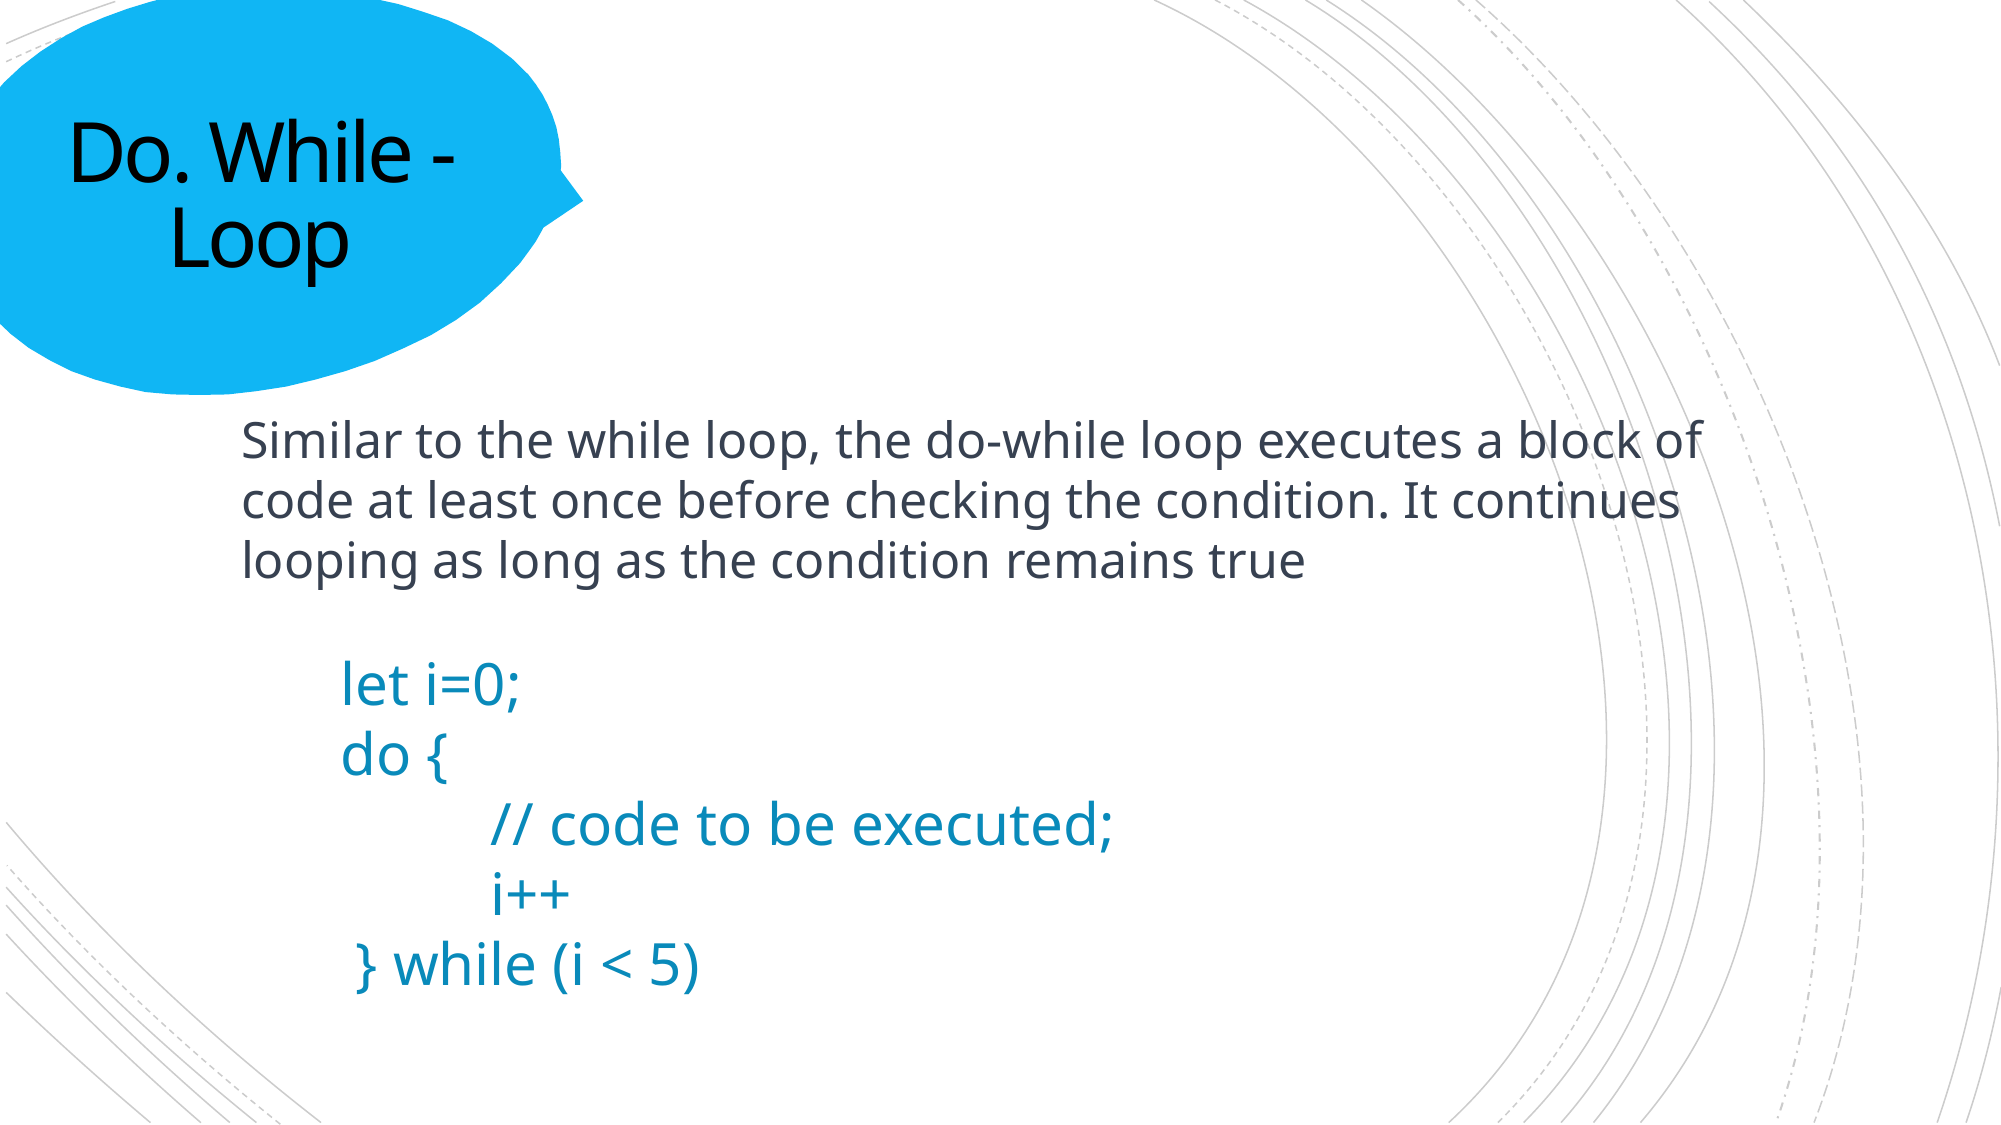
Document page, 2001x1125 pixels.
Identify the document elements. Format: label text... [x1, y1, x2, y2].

text_box Similar to the while loop, the do-while loop executes a block of code at least once before checking the condition. It continues looping as long as the condition remains true [226, 401, 1774, 596]
text_box let i=0; do { // code to be executed; i++ } while (i < 5) [325, 639, 1382, 1075]
title Do. While - Loop [5, 0, 516, 402]
